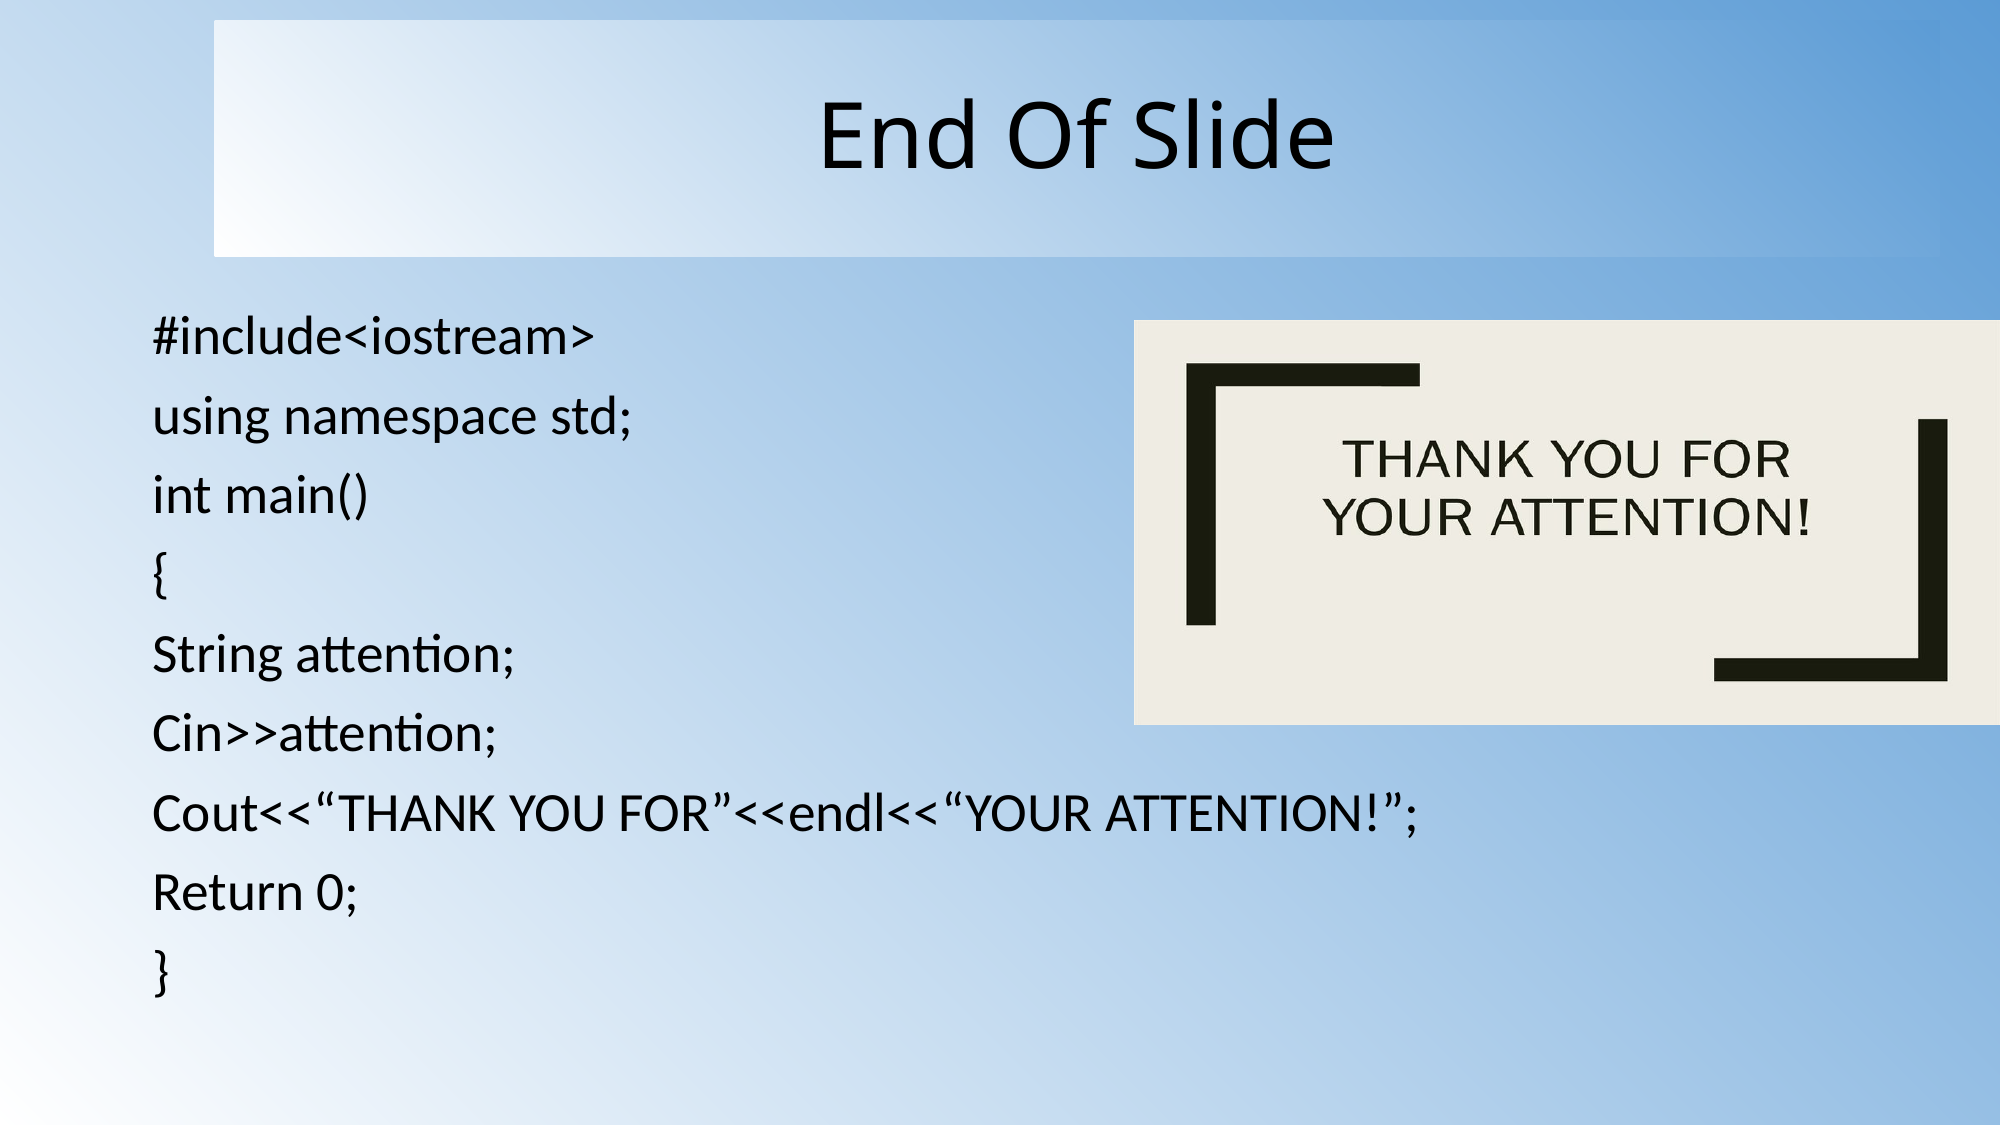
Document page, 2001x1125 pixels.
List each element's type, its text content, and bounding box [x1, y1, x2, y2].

picture [1134, 320, 2000, 725]
list #include<iostream> using namespace std; int main() { String attention; Cin>>attention; Cout<<“THANK YOU FOR”<<endl<<“YOUR ATTENTION!”; Return 0; } [137, 299, 1863, 1014]
title End Of Slide [214, 20, 1940, 257]
